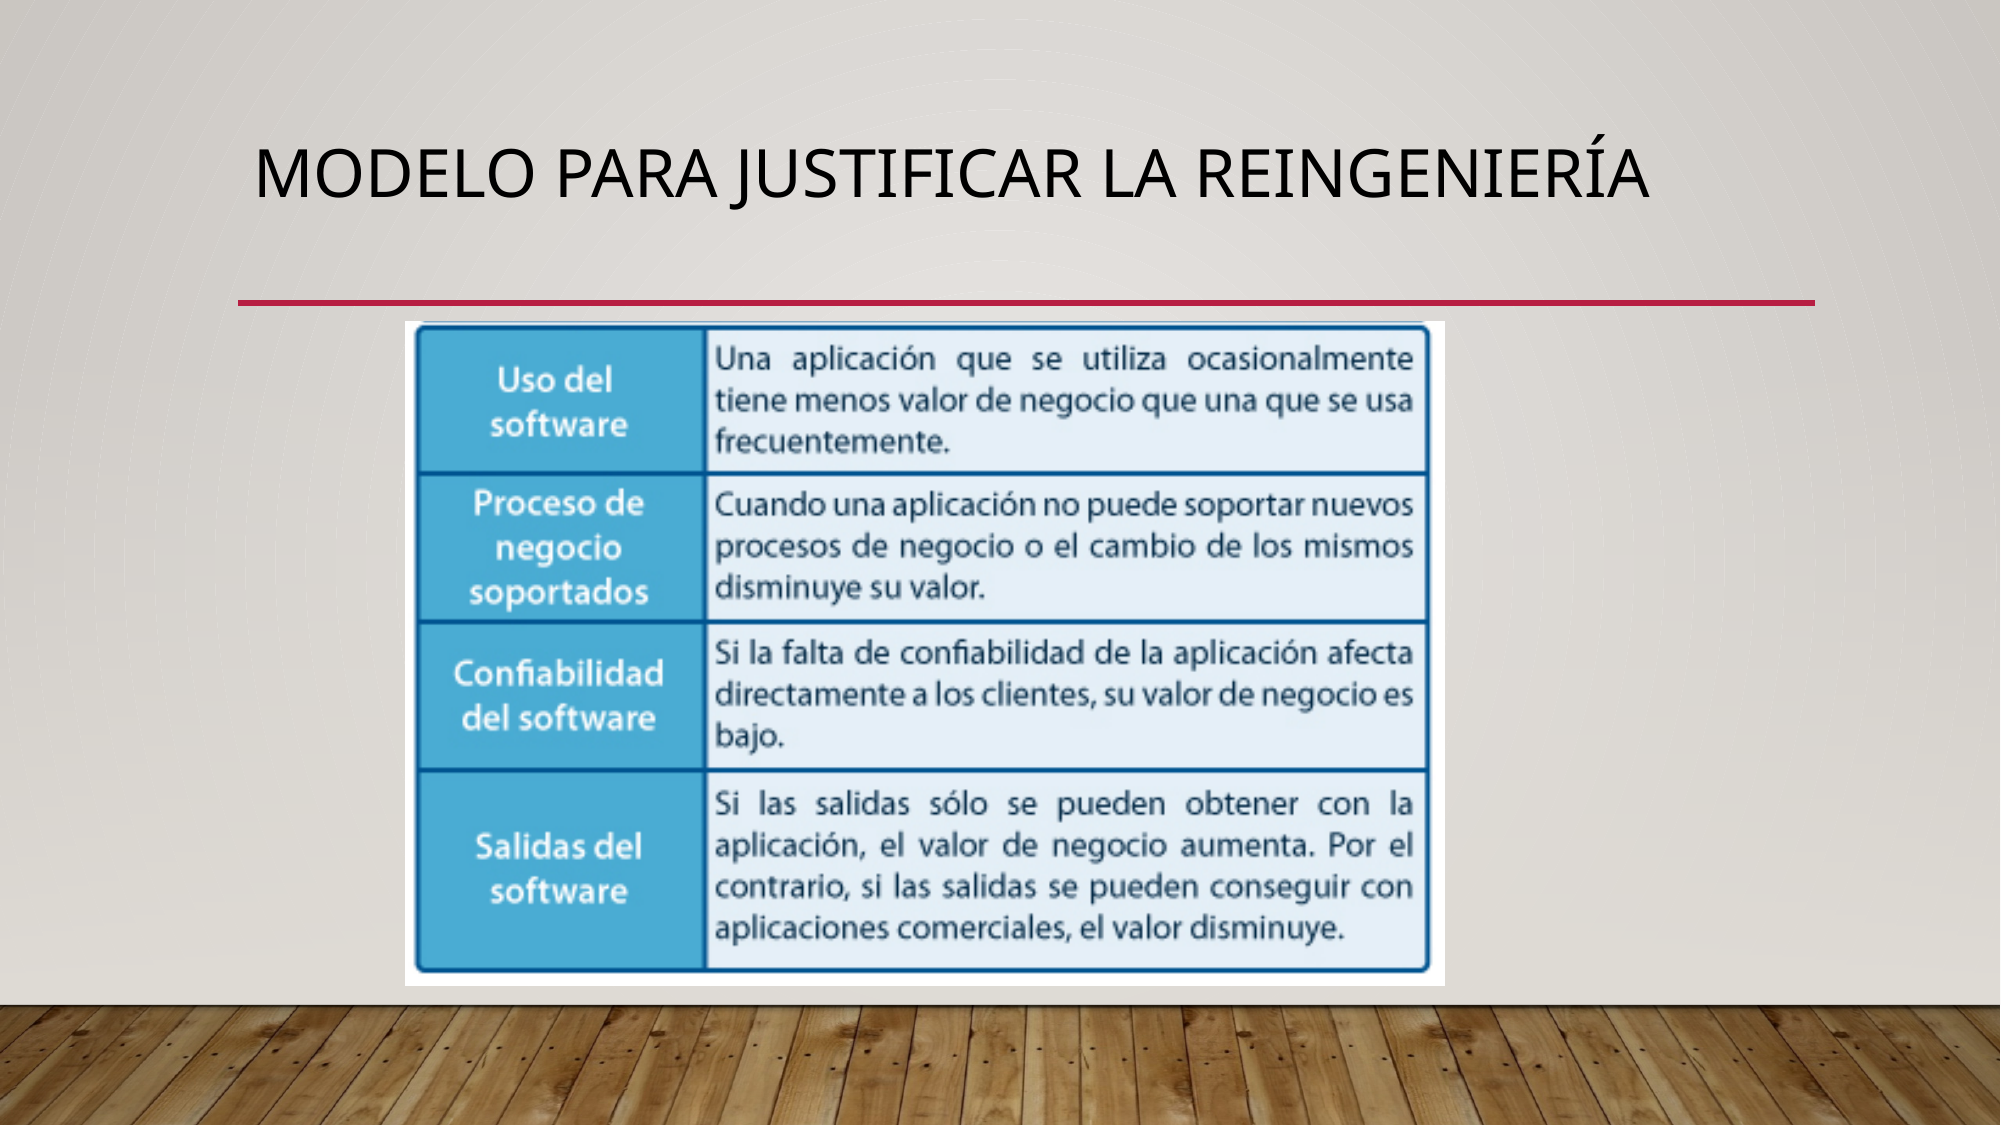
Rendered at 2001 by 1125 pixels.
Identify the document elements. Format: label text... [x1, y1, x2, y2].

picture [404, 320, 1445, 986]
title Modelo para justificar la reingeniería [238, 131, 1814, 305]
picture [0, 1005, 2000, 1125]
